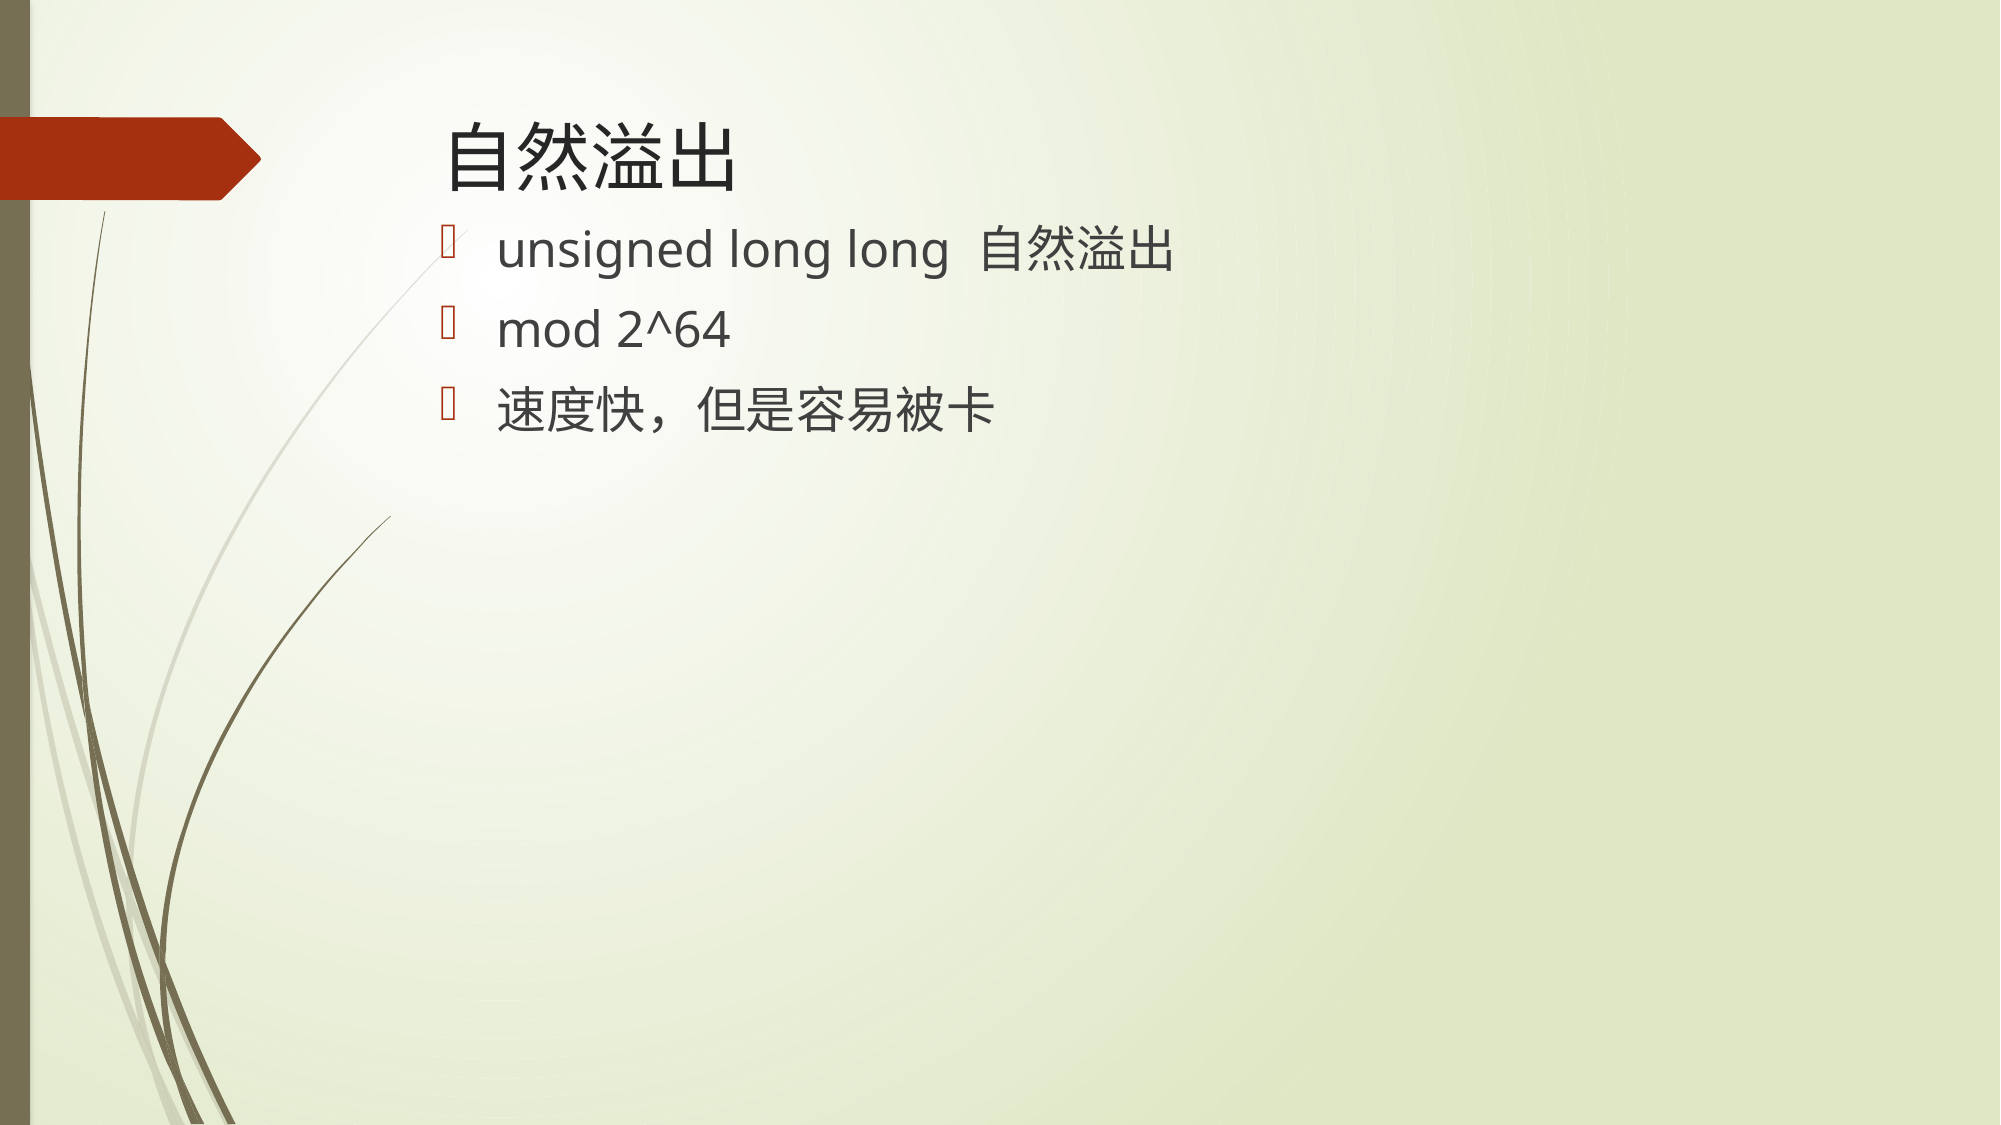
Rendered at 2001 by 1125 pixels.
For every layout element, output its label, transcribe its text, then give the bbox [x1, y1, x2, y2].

list unsigned long long 自然溢出 mod 2^64 速度快，但是容易被卡 [424, 209, 1888, 970]
title 自然溢出 [425, 102, 1888, 209]
